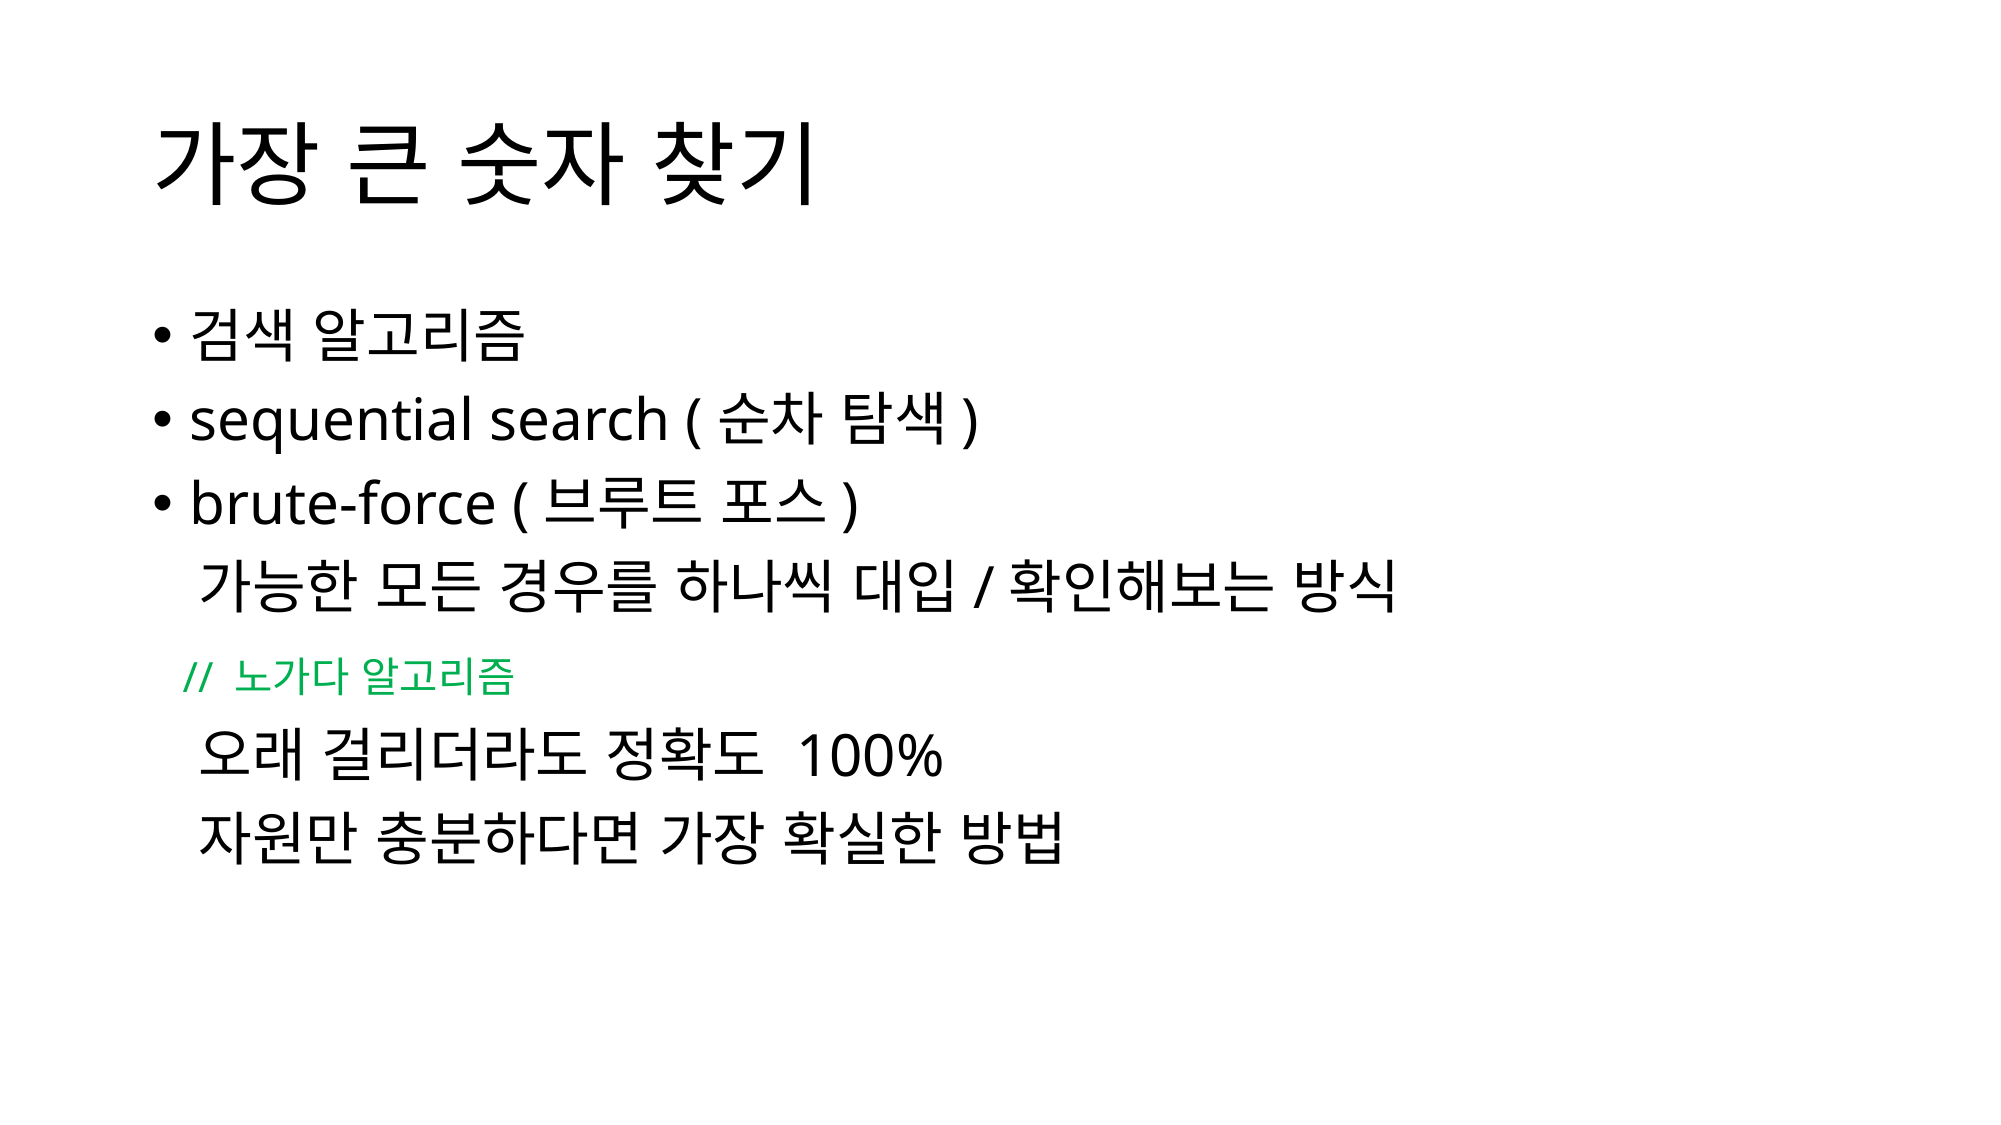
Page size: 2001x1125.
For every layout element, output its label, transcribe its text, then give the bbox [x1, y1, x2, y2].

text_box 검색 알고리즘 sequential search (순차 탐색) brute-force (브루트 포스) 가능한 모든 경우를 하나씩 대입/확인해보는 방식 // 노가다 알고리즘 오래 걸리더라도 정확도 100% 자원만 충분하다면 가장 확실한 방법 [137, 299, 1863, 1014]
text_box 가장 큰 숫자 찾기 [137, 59, 1863, 278]
